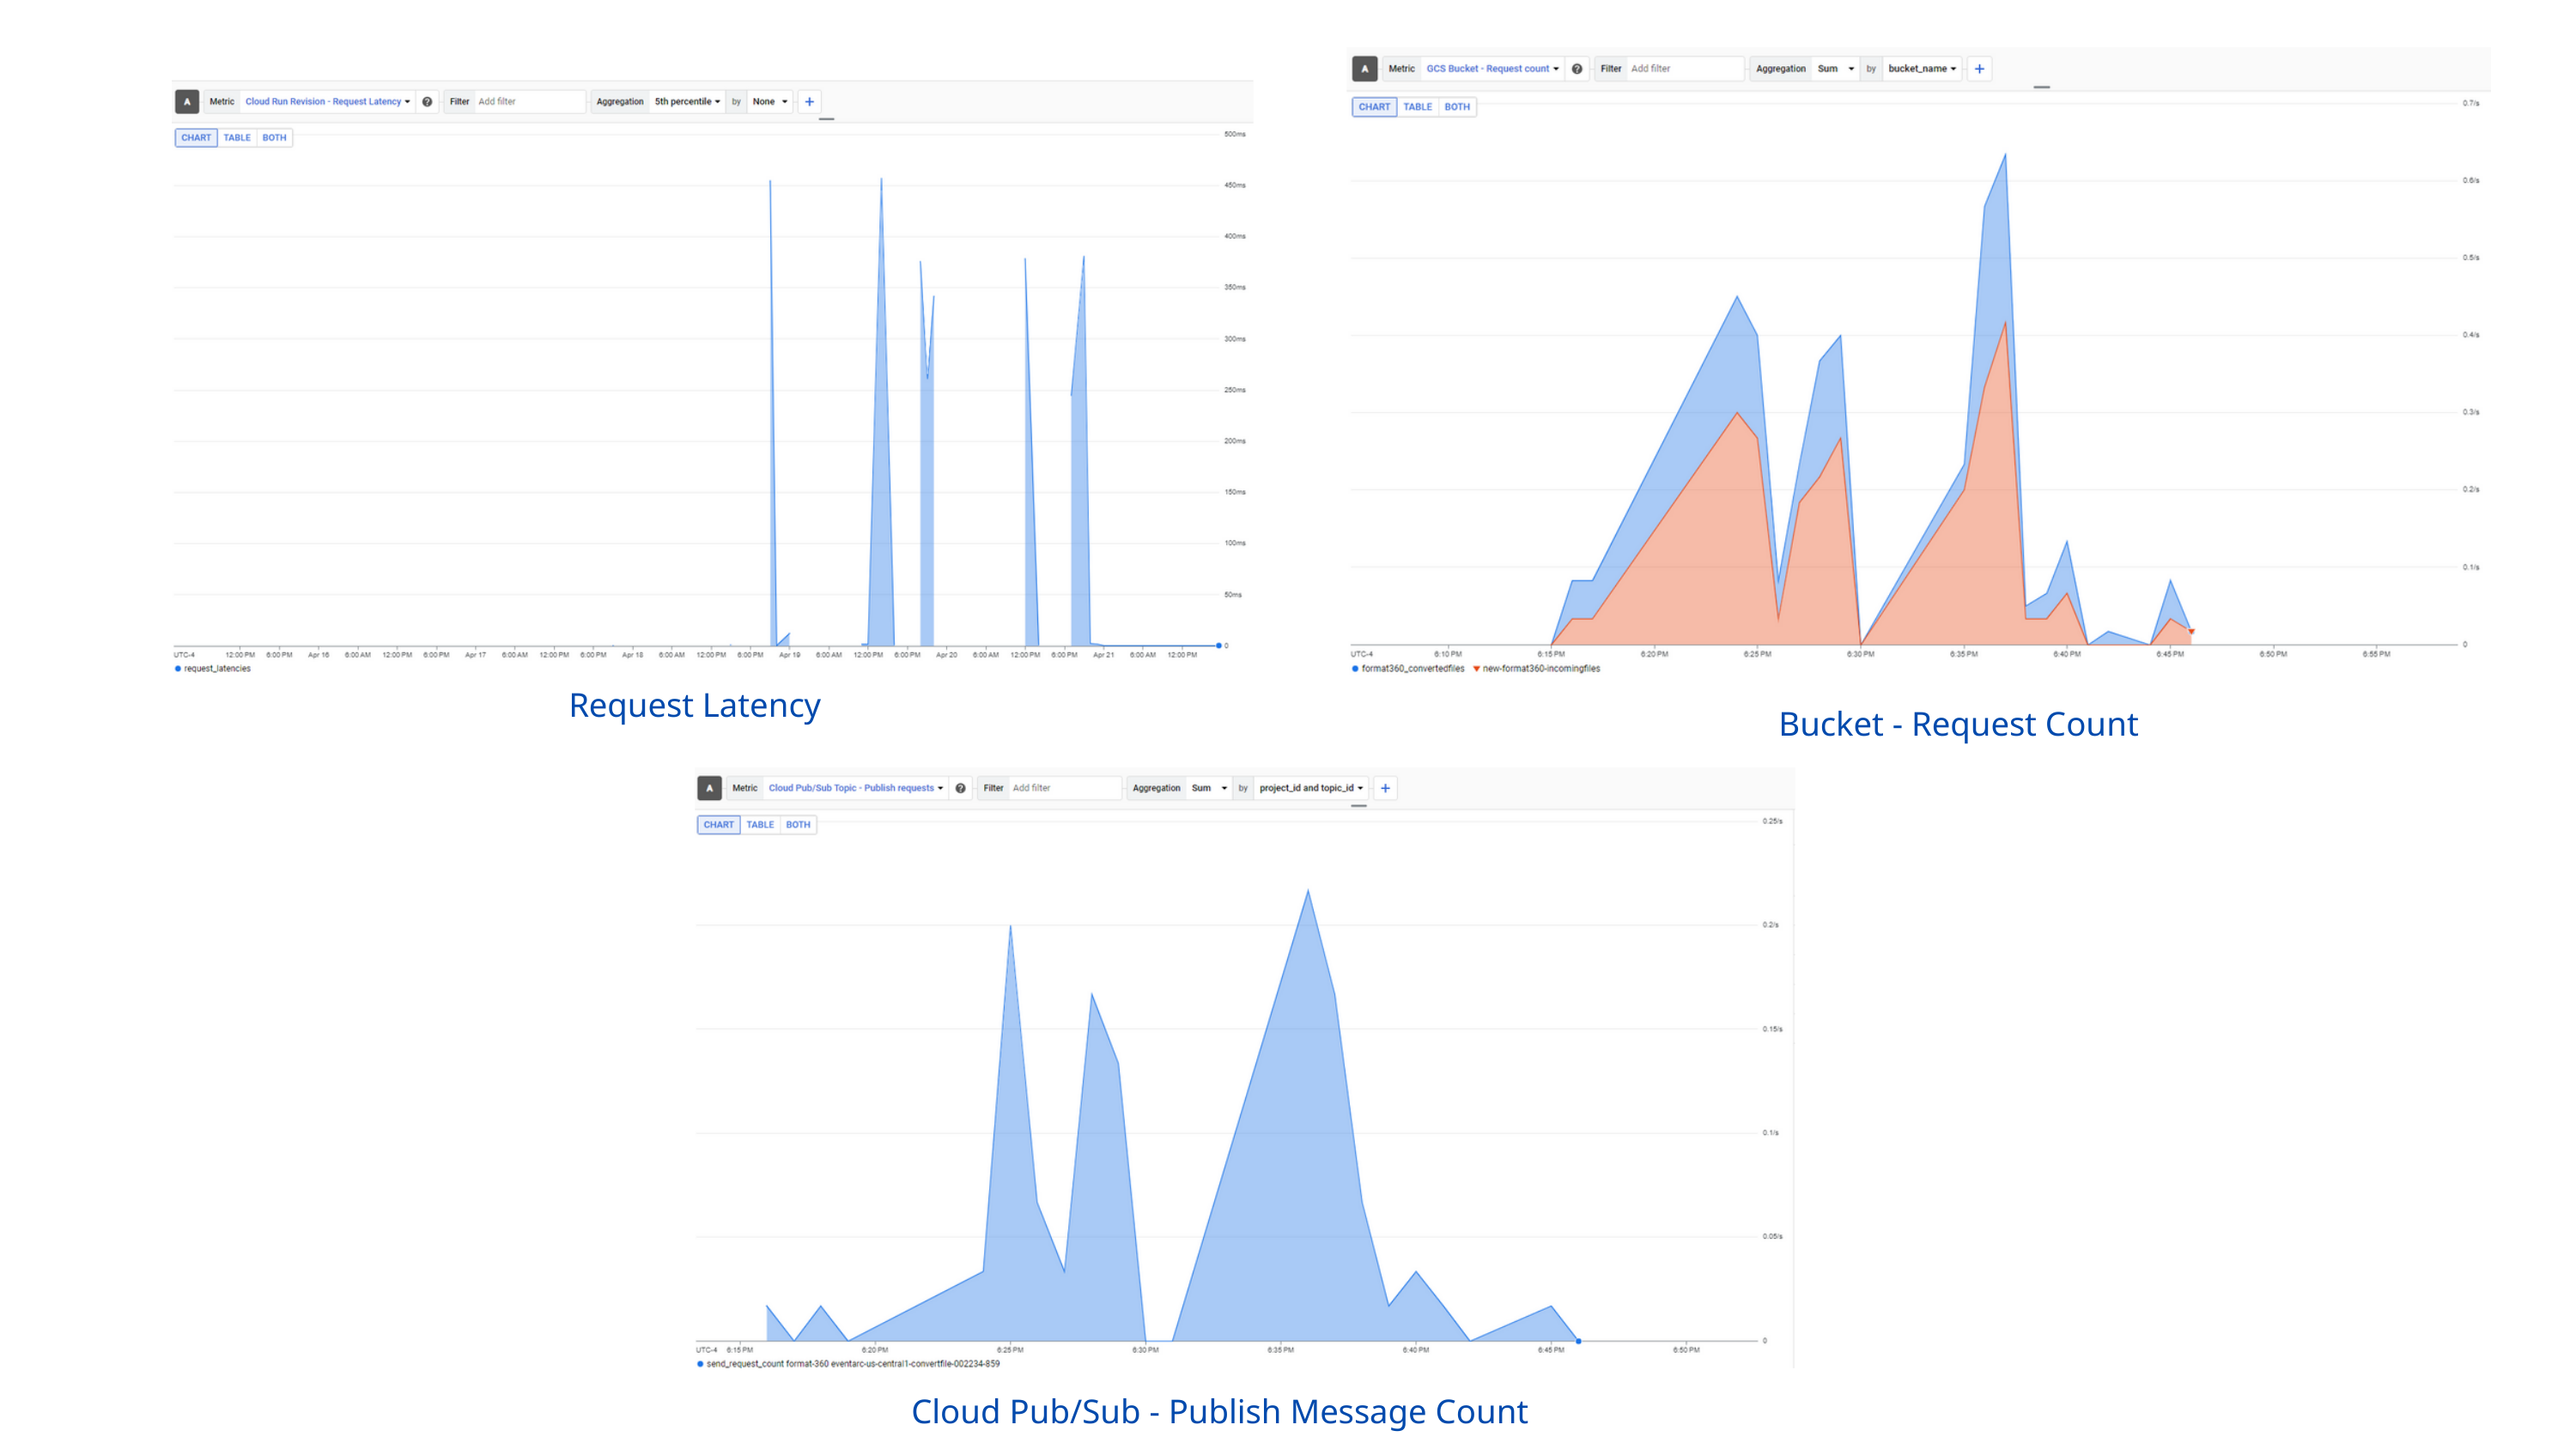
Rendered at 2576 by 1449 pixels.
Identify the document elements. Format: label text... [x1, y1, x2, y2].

text_box Bucket - Request Count [1649, 703, 2269, 743]
text_box [1346, 47, 2491, 682]
text_box [695, 767, 1795, 1368]
text_box Cloud Pub/Sub - Publish Message Count [868, 1390, 1573, 1430]
text_box [171, 80, 1254, 681]
text_box Request Latency [385, 683, 1005, 724]
